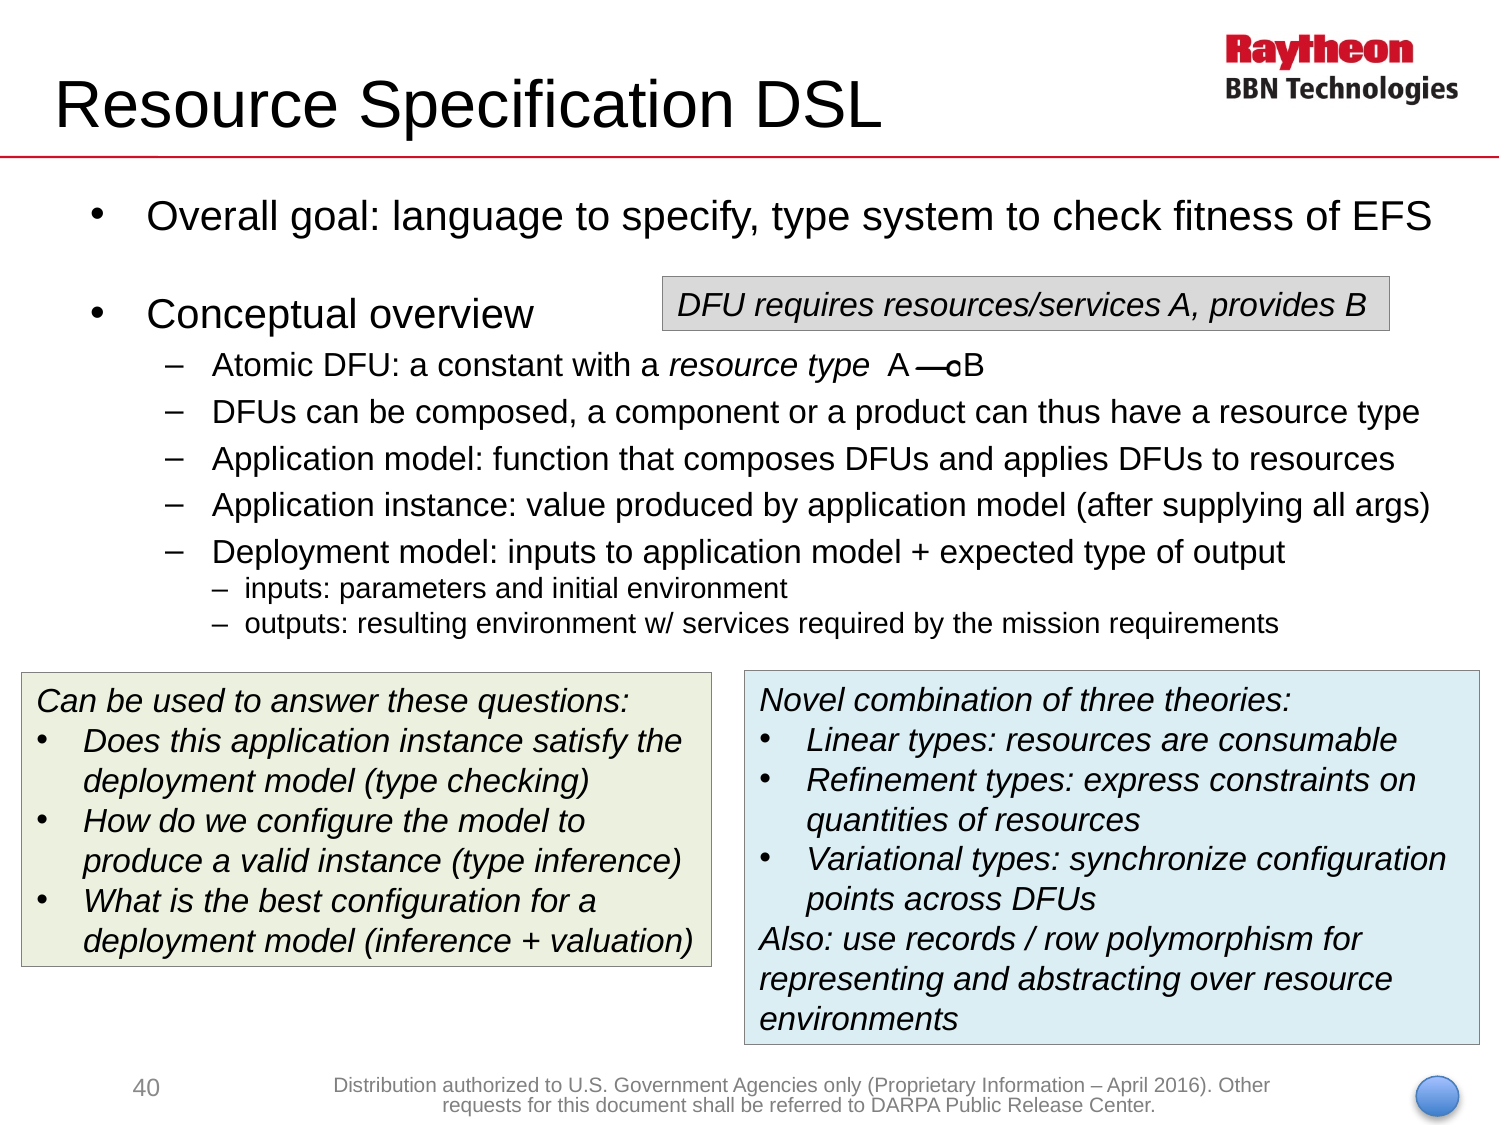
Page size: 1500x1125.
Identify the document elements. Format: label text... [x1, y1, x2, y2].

text_box DFU requires resources/services A, provides B [662, 276, 1390, 331]
text_box Can be used to answer these questions: Does this application instance satisfy the deployment model (type checking) How do we configure the model to produce a valid instance (type inference) What is the best configuration for a deployment model (inference + valuation) [21, 672, 712, 967]
list Overall goal: language to specify, type system to check fitness of EFS Conceptual overview Atomic DFU: a constant with a resource type A B DFUs can be composed, a component or a product can thus have a resource type Application model: function that composes DFUs and applies DFUs to resources Application instance: value produced by application model (after supplying all args) Deployment model: inputs to application model + expected type of output – inputs: parameters and initial environment – outputs: resulting environment w/ services required by the mission requirements [74, 180, 1461, 669]
slide_number 40 [42, 1056, 251, 1116]
picture [1222, 31, 1460, 108]
picture [913, 359, 961, 377]
text_box [1415, 1075, 1460, 1117]
title Resource Specification DSL [39, 44, 1390, 158]
text_box Novel combination of three theories: Linear types: resources are consumable Refinement types: express constraints on quantities of resources Variational types: synchronize configuration points across DFUs Also: use records / row polymorphism for representing and abstracting over resource environments [744, 670, 1480, 1045]
